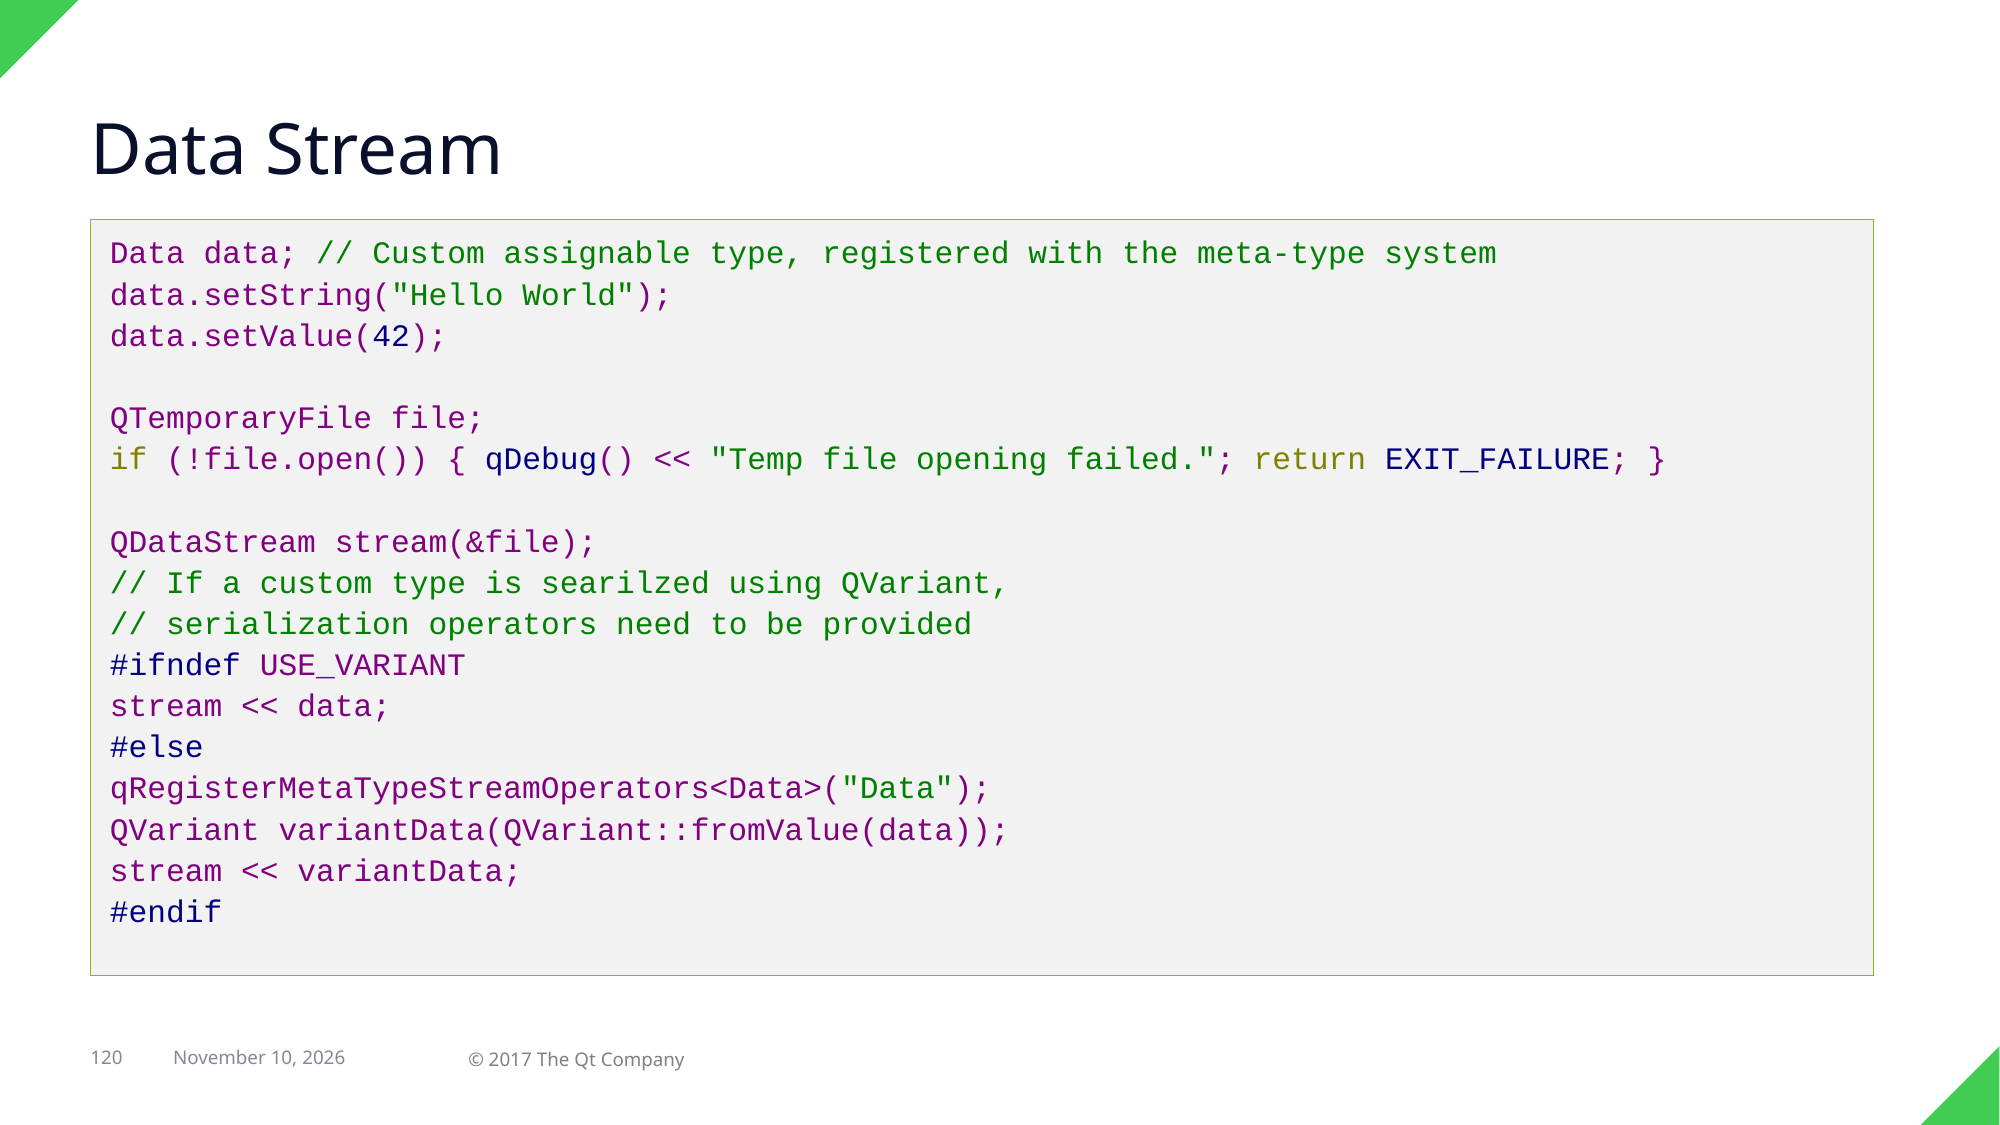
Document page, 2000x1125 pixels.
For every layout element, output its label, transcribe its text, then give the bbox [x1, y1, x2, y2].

text_box Data data; // Custom assignable type, registered with the meta-type system data.setString("Hello World"); data.setValue(42); QTemporaryFile file; if (!file.open()) { qDebug() << "Temp file opening failed."; return EXIT_FAILURE; } QDataStream stream(&file); // If a custom type is searilzed using QVariant, // serialization operators need to be provided #ifndef USE_VARIANT stream << data; #else qRegisterMetaTypeStreamOperators<Data>("Data"); QVariant variantData(QVariant::fromValue(data)); stream << variantData; #endif [90, 219, 1874, 976]
footer © 2017 The Qt Company [468, 1046, 1910, 1071]
title Data Stream [90, 113, 1910, 268]
slide_number 120 [90, 1046, 174, 1071]
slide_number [174, 1046, 468, 1071]
